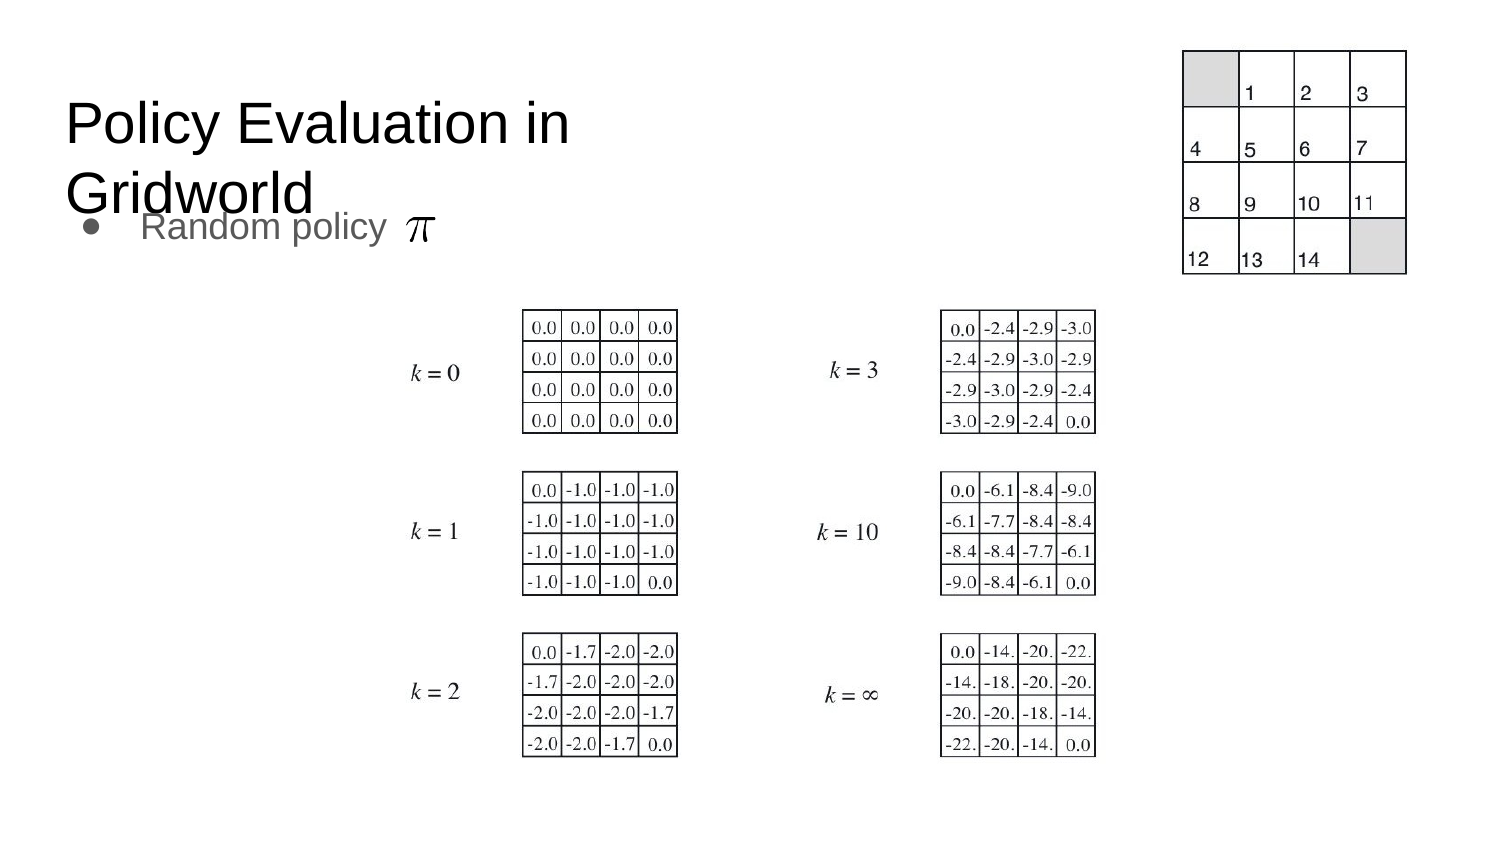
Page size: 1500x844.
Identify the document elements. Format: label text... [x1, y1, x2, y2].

text_box [405, 306, 682, 759]
text_box Random policy [77, 199, 391, 247]
title Policy Evaluation in Gridworld [63, 82, 837, 226]
text_box [816, 303, 1106, 764]
text_box [405, 217, 436, 242]
text_box [1179, 43, 1409, 275]
